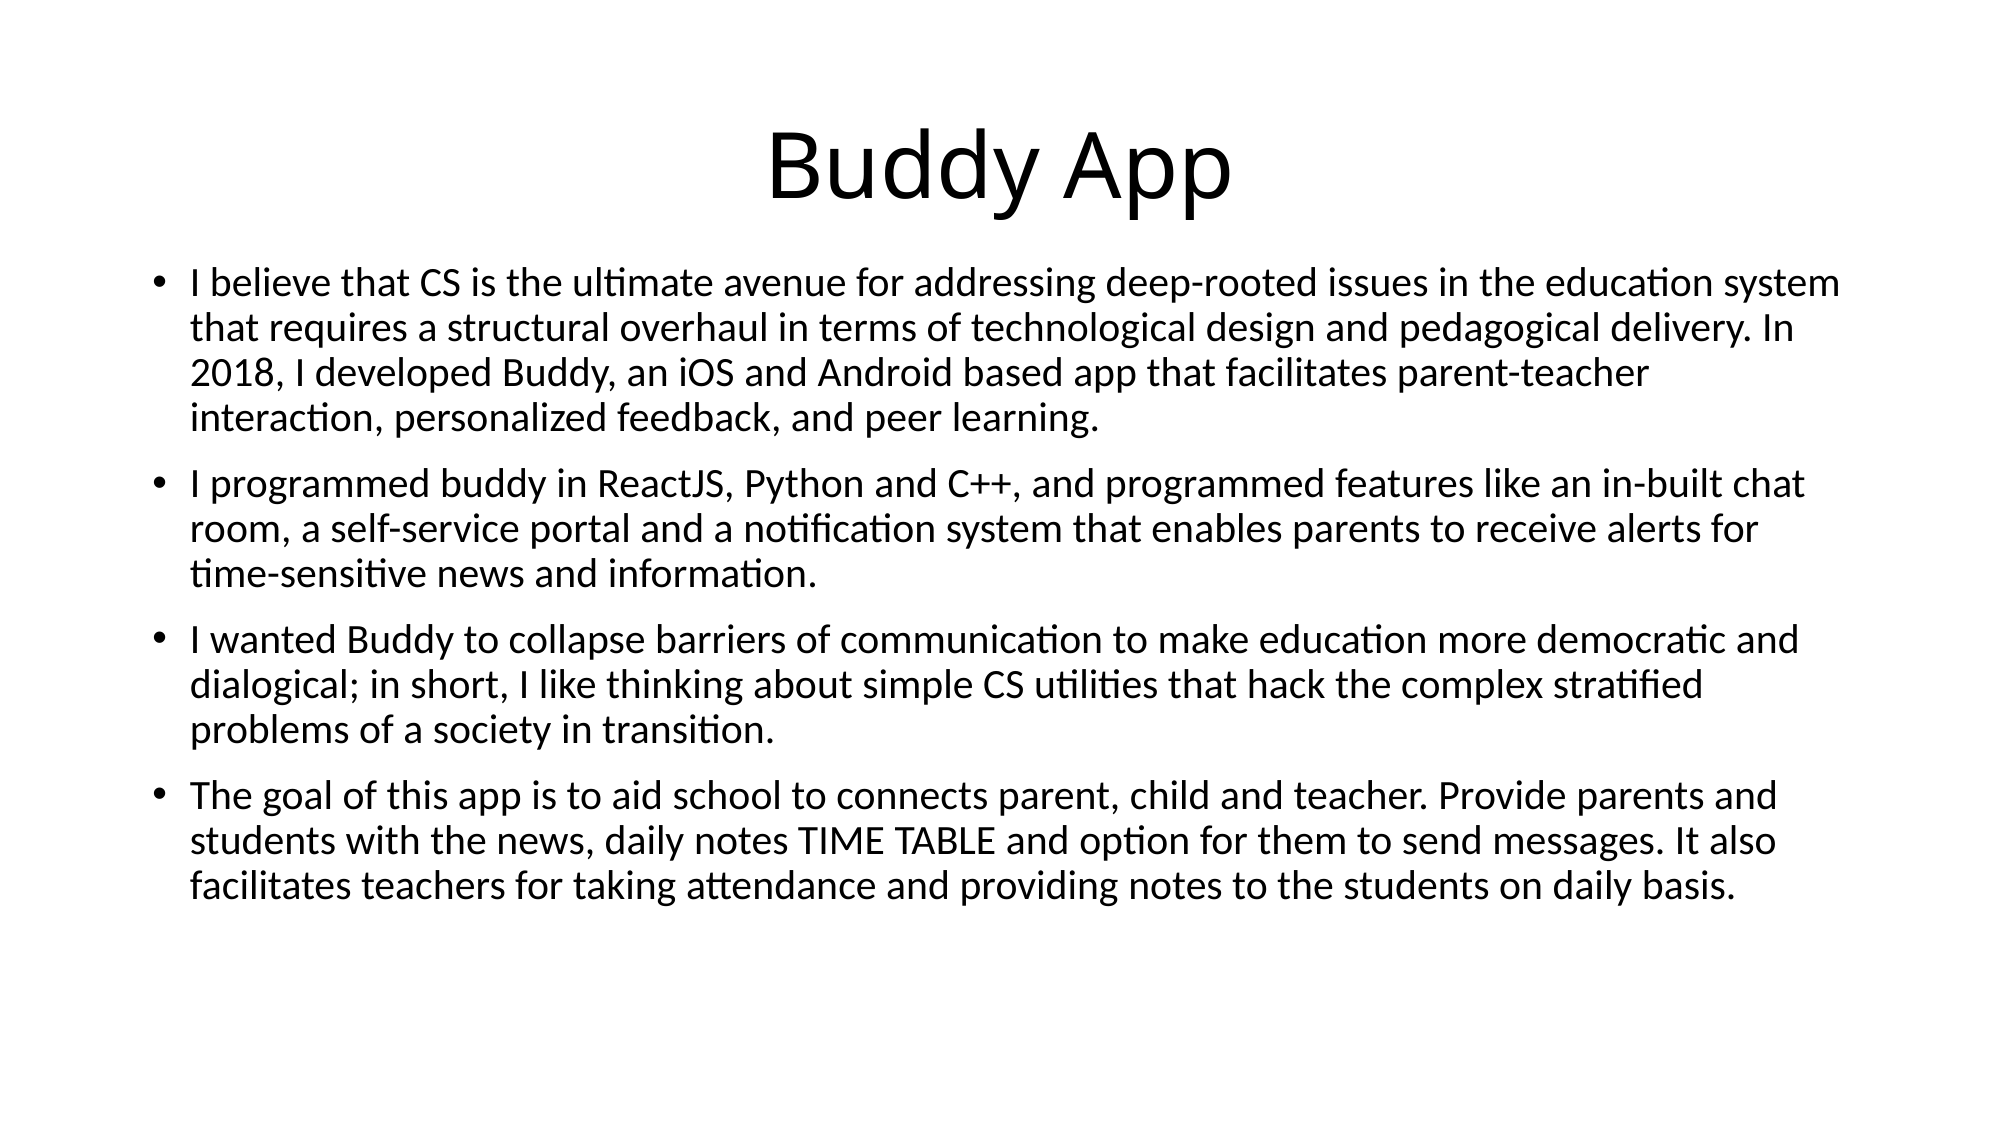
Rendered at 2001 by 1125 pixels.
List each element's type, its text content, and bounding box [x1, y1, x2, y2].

list I believe that CS is the ultimate avenue for addressing deep-rooted issues in the education system that requires a structural overhaul in terms of technological design and pedagogical delivery. In 2018, I developed Buddy, an iOS and Android based app that facilitates parent-teacher interaction, personalized feedback, and peer learning. I programmed buddy in ReactJS, Python and C++, and programmed features like an in-built chat room, a self-service portal and a notification system that enables parents to receive alerts for time-sensitive news and information. I wanted Buddy to collapse barriers of communication to make education more democratic and dialogical; in short, I like thinking about simple CS utilities that hack the complex stratified problems of a society in transition. The goal of this app is to aid school to connects parent, child and teacher. Provide parents and students with the news, daily notes TIME TABLE and option for them to send messages. It also facilitates teachers for taking attendance and providing notes to the students on daily basis. [137, 253, 1863, 1014]
title Buddy App [137, 59, 1863, 253]
